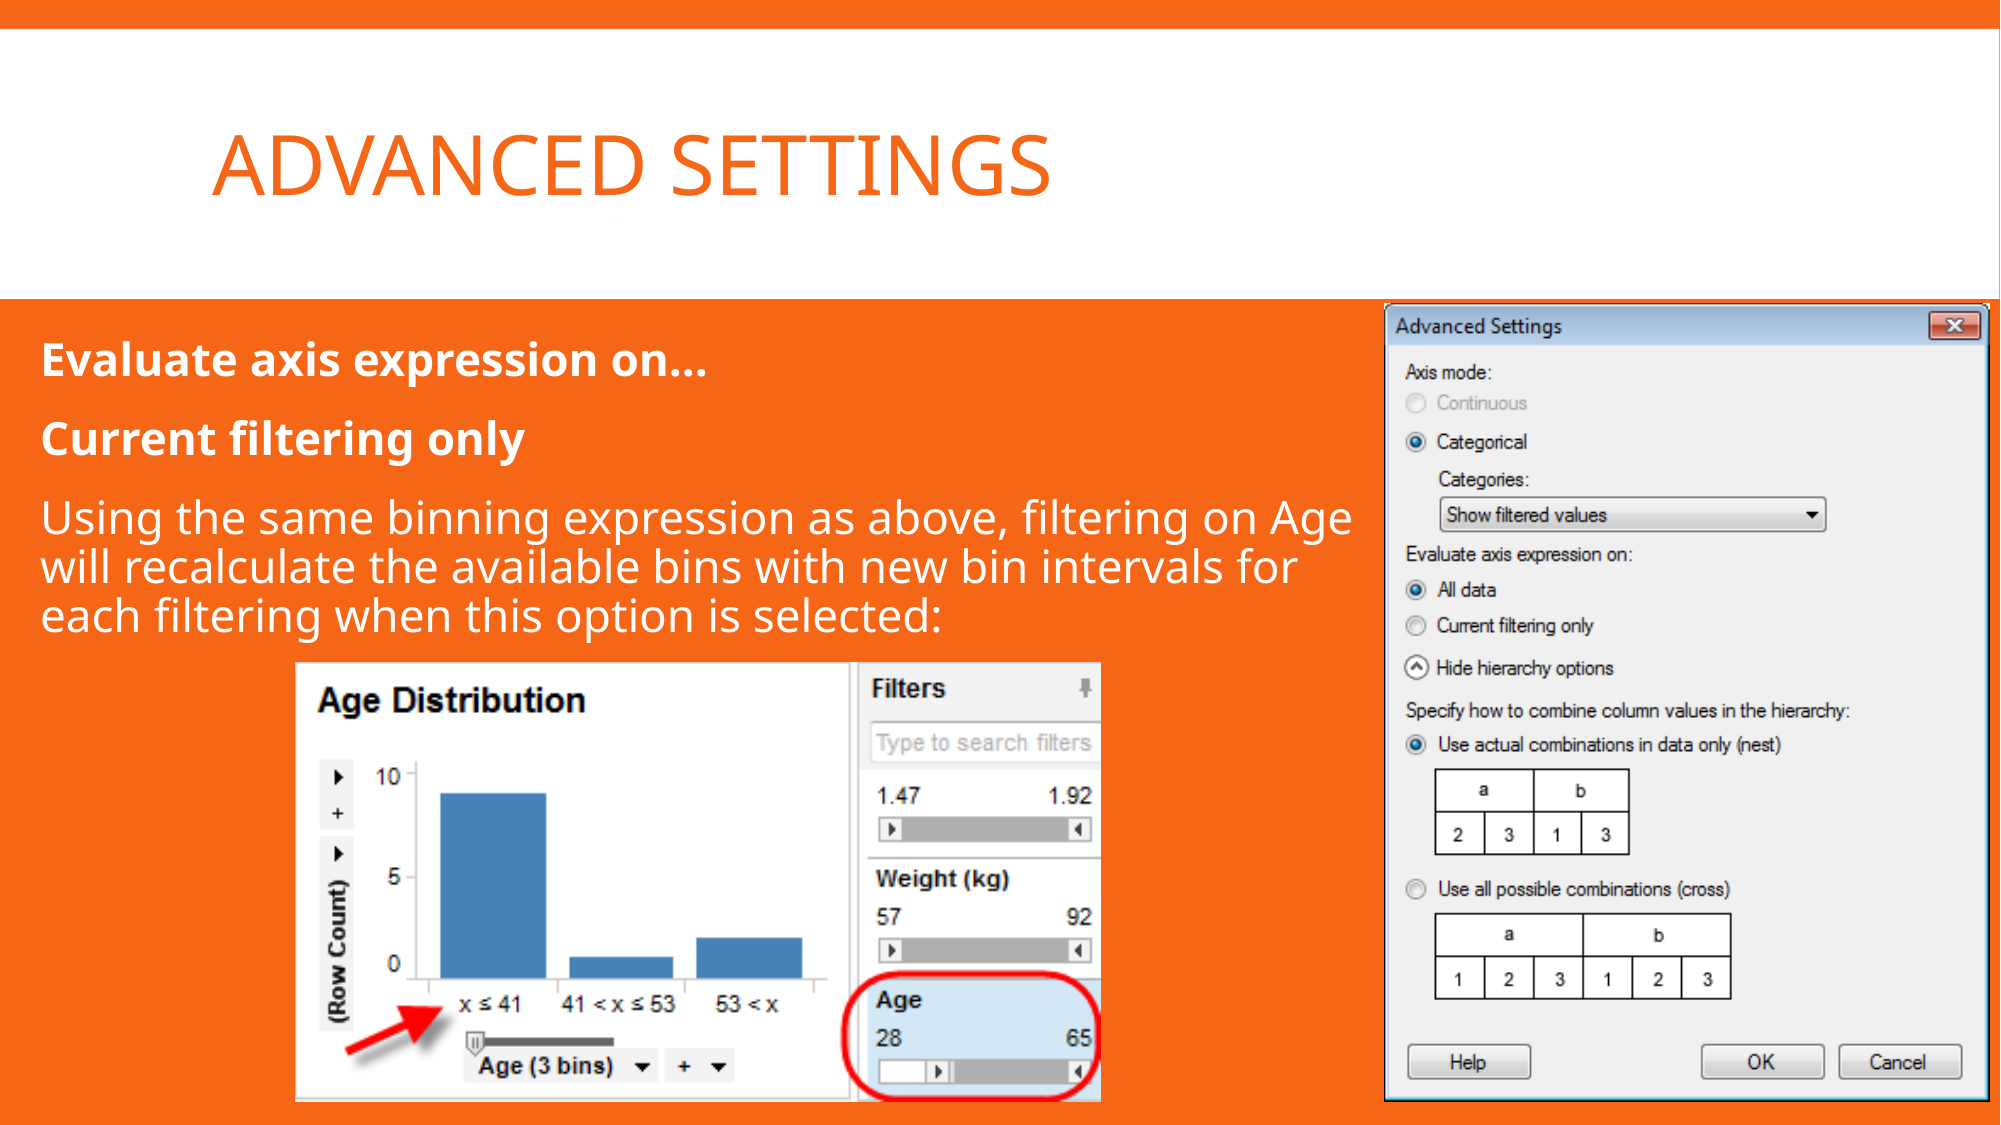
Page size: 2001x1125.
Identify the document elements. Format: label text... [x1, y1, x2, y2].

picture [1384, 302, 1991, 1103]
picture [295, 662, 1101, 1102]
title Advanced settings [197, 46, 1803, 295]
list Evaluate axis expression on... Current filtering only Using the same binning expression as above, filtering on Age will recalculate the available bins with new bin intervals for each filtering when this option is selected: [25, 329, 1377, 1039]
